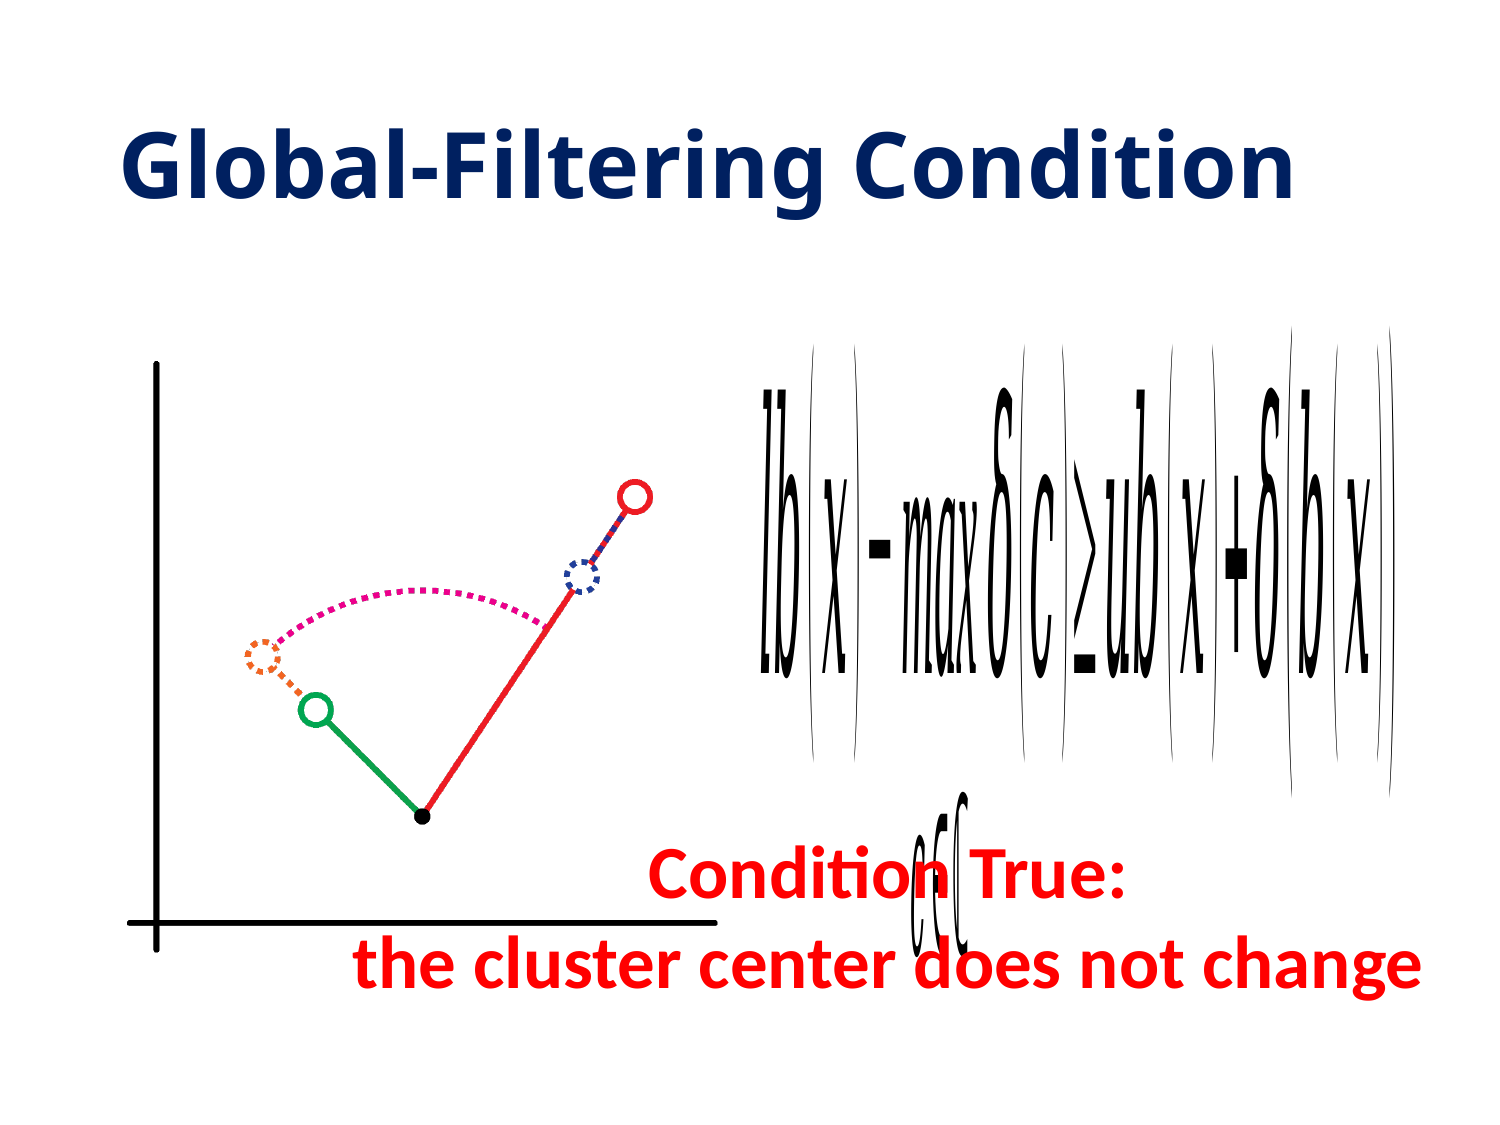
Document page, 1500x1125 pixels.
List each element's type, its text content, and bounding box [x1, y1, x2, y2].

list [103, 337, 741, 976]
text_box Condition True: the cluster center does not change [337, 816, 1440, 1012]
title Global-Filtering Condition [103, 59, 1397, 278]
